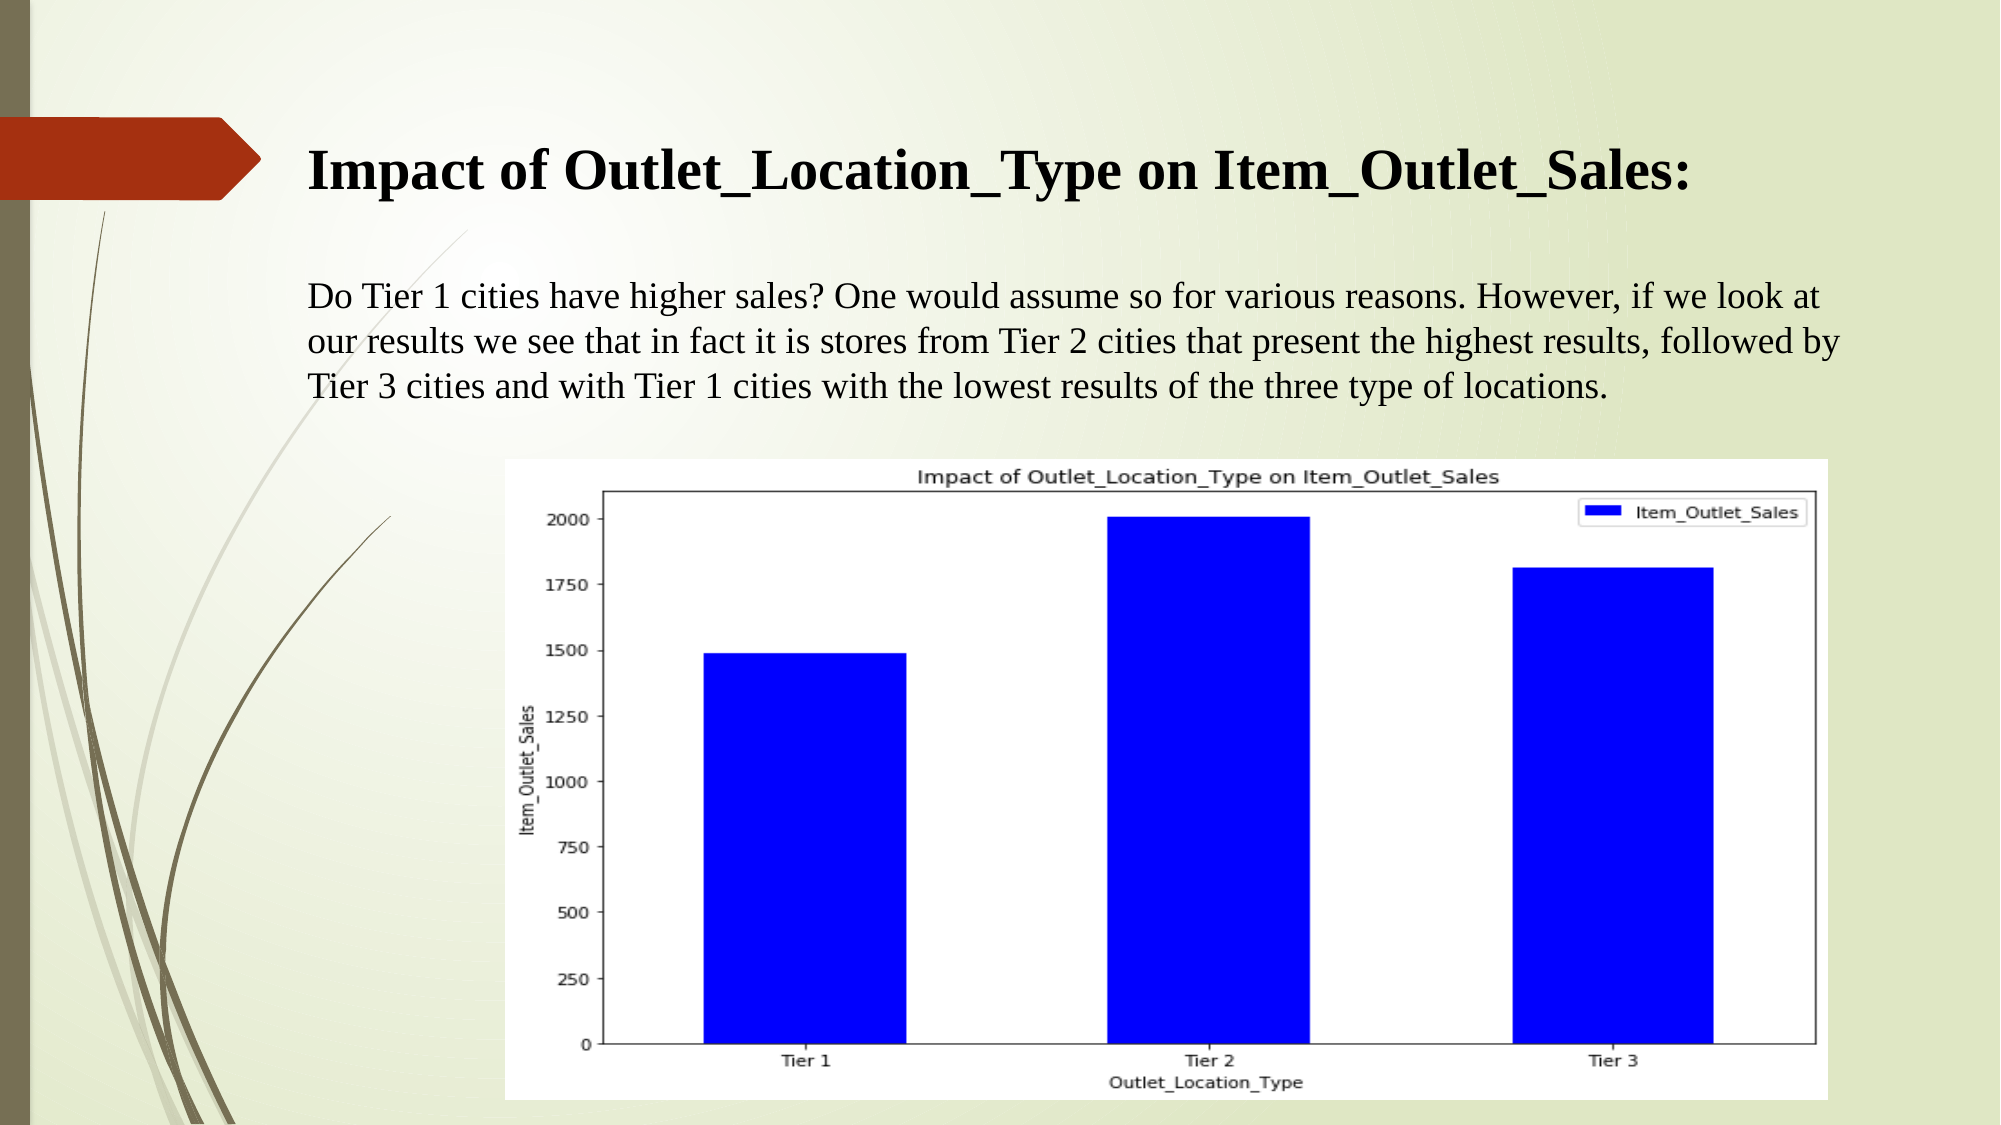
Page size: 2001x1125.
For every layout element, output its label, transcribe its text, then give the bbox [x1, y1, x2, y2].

picture [504, 458, 1828, 1101]
text_box Impact of Outlet_Location_Type on Item_Outlet_Sales: Do Tier 1 cities have higher sales? One would assume so for various reasons. However, if we look at our results we see that in fact it is stores from Tier 2 cities that present the highest results, followed by Tier 3 cities and with Tier 1 cities with the lowest results of the three type of locations. [292, 124, 1878, 460]
